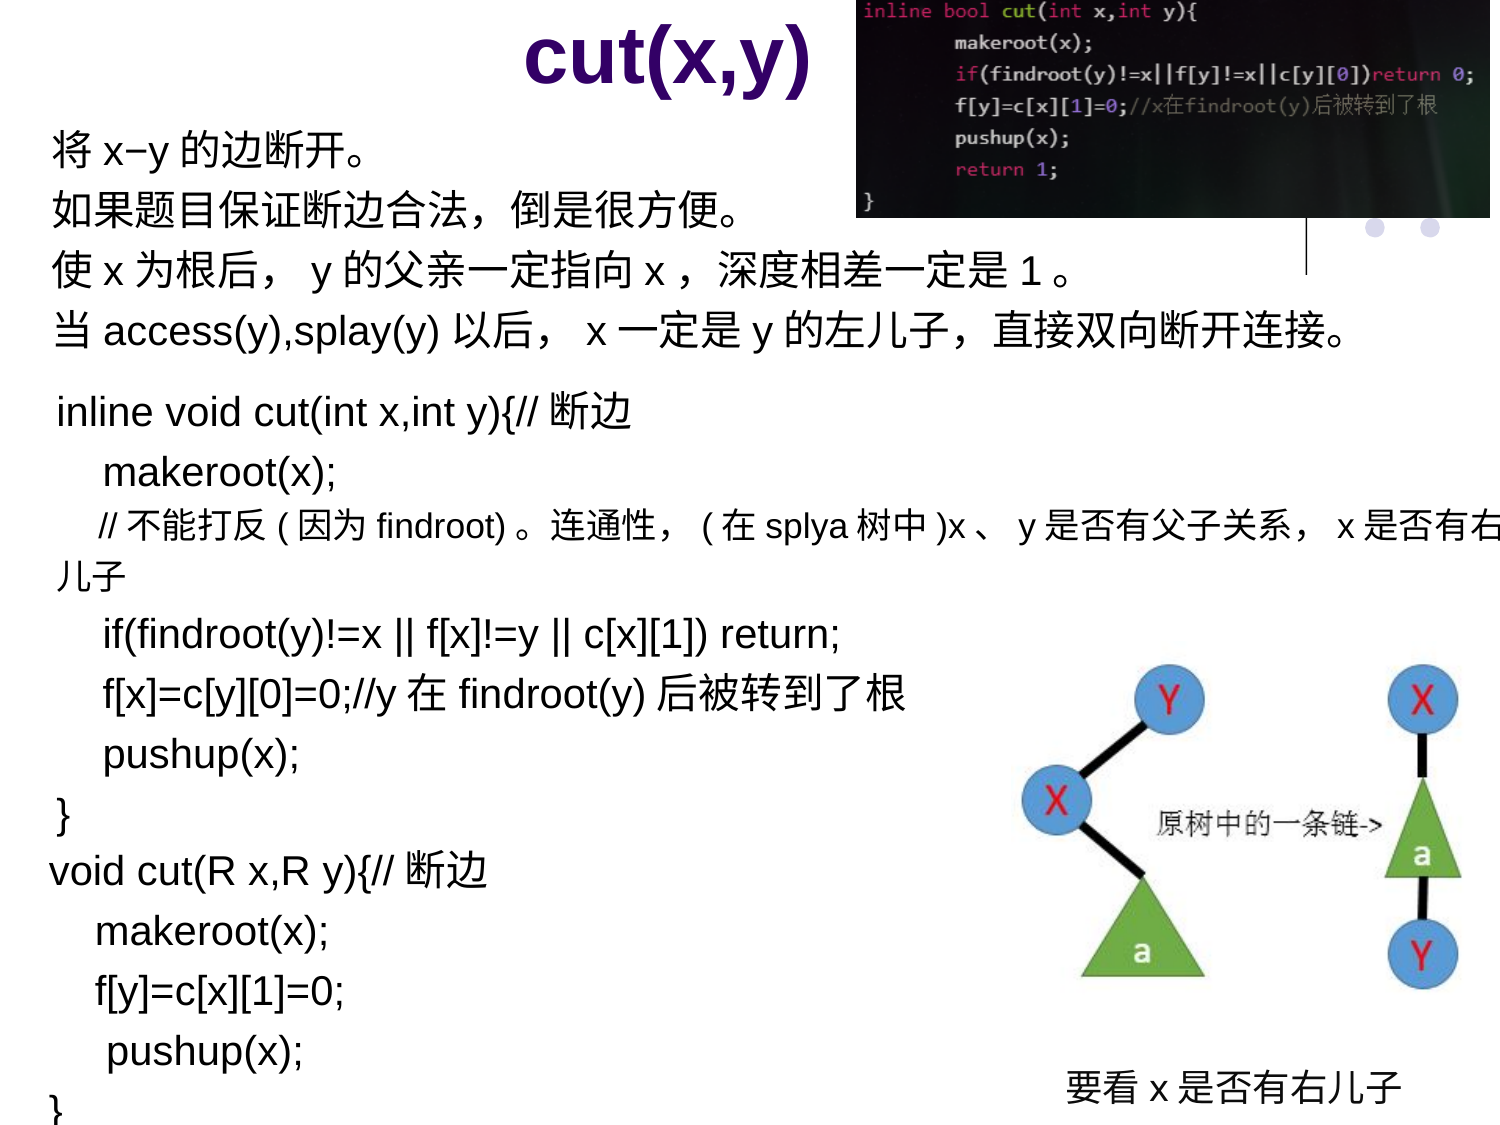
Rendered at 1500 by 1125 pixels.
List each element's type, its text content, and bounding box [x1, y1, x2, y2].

picture [856, 0, 1490, 218]
title cut(x,y) [48, 0, 856, 106]
text_box 要看x是否有右儿子 [1050, 1056, 1498, 1116]
text_box void cut(R x,R y){//断边 makeroot(x); f[y]=c[x][1]=0; pushup(x); } [33, 826, 989, 1125]
text_box 将x−y的边断开。 如果题目保证断边合法，倒是很方便。 使x为根后，y的父亲一定指向x，深度相差一定是1。 当access(y),splay(y)以后，x一定是y的左儿子，直接双向断开连接。 [0, 106, 1453, 367]
text_box inline void cut(int x,int y){//断边 makeroot(x); //不能打反(因为findroot)。连通性，(在splya树中)x、y是否有父子关系，x是否有右儿子 if(findroot(y)!=x || f[x]!=y || c[x][1]) return; f[x]=c[y][0]=0;//y在findroot(y)后被转到了根 pushup(x); } [41, 367, 1500, 812]
picture [1011, 641, 1482, 999]
